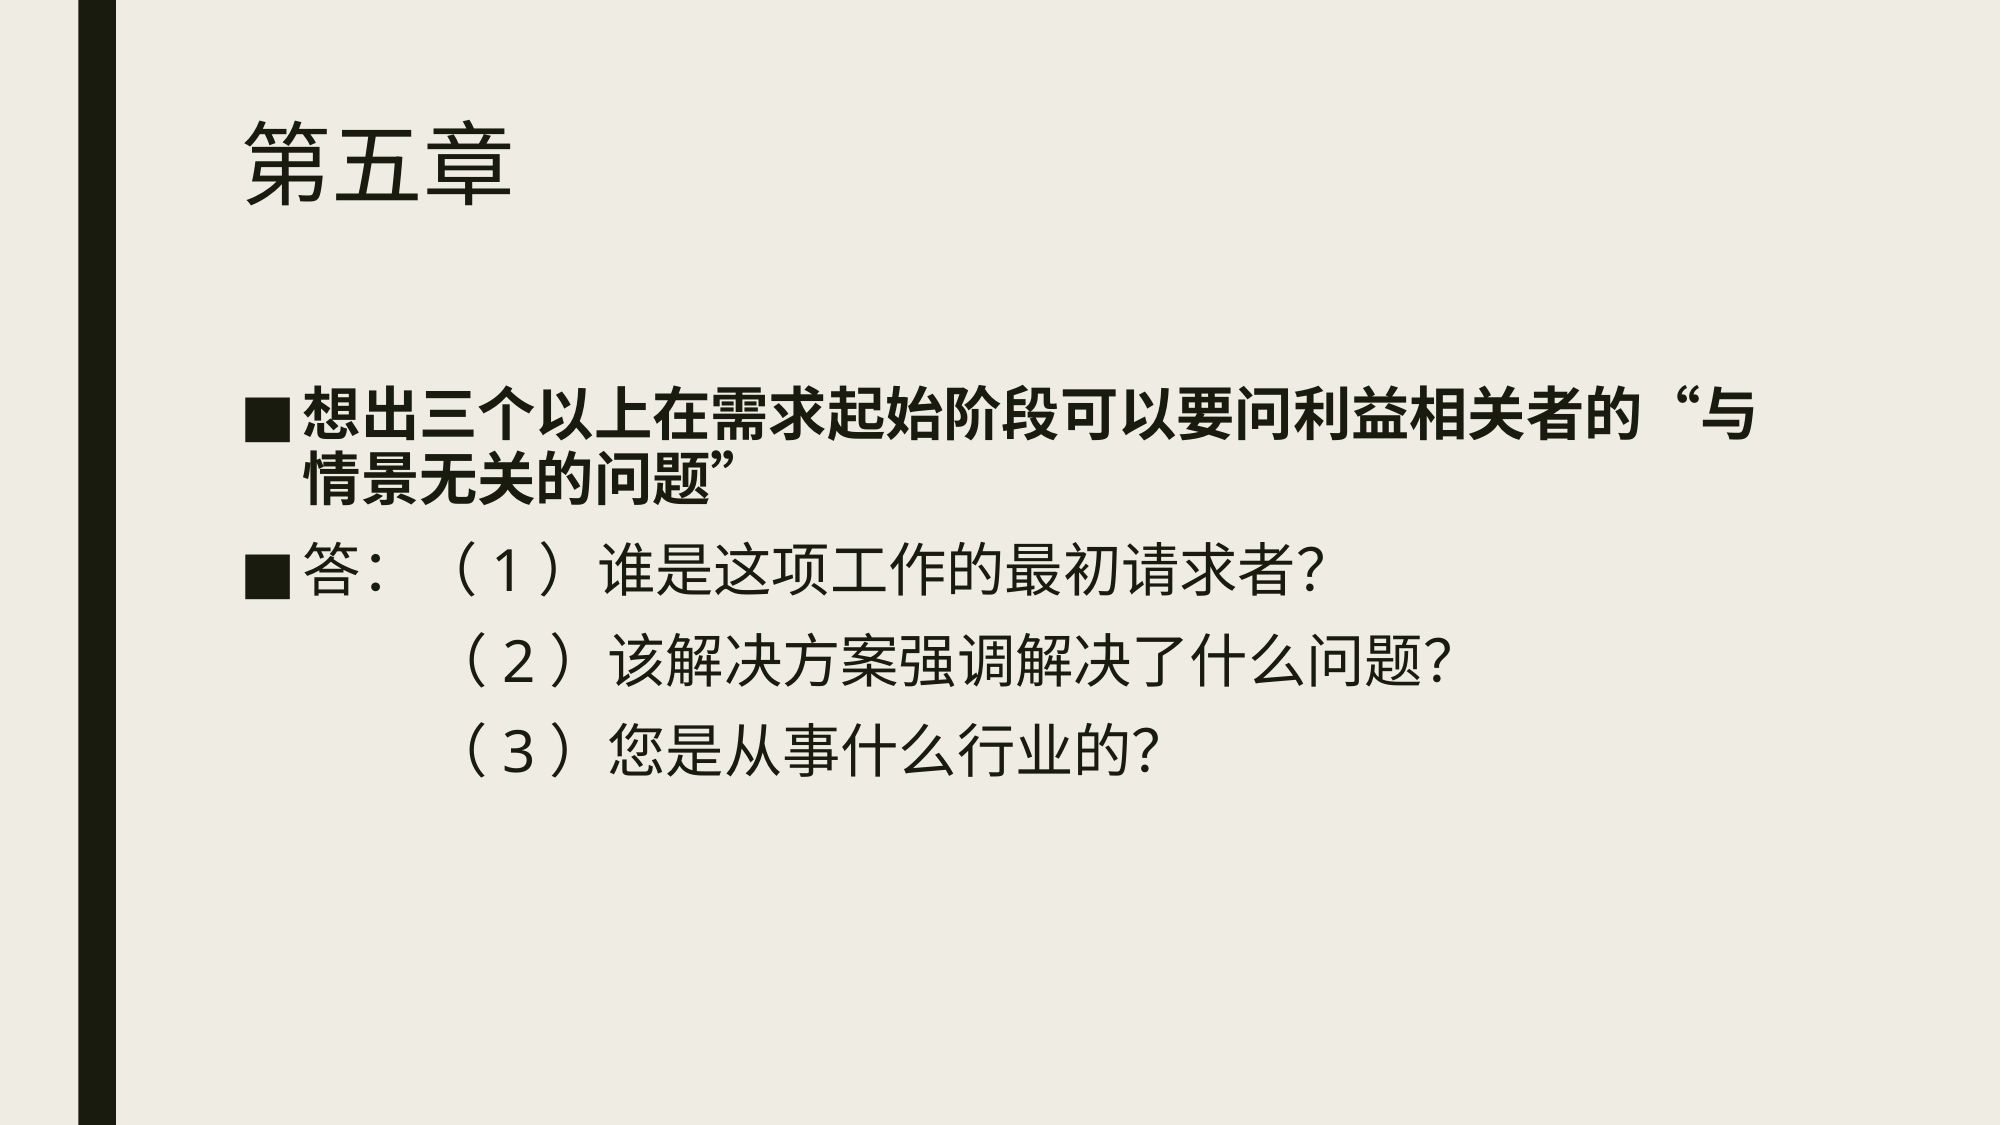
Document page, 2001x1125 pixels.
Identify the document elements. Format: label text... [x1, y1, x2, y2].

list 想出三个以上在需求起始阶段可以要问利益相关者的“与情景无关的问题” 答：（1）谁是这项工作的最初请求者？ （2）该解决方案强调解决了什么问题？ （3）您是从事什么行业的？ [225, 375, 1800, 963]
title 第五章 [225, 112, 1800, 357]
